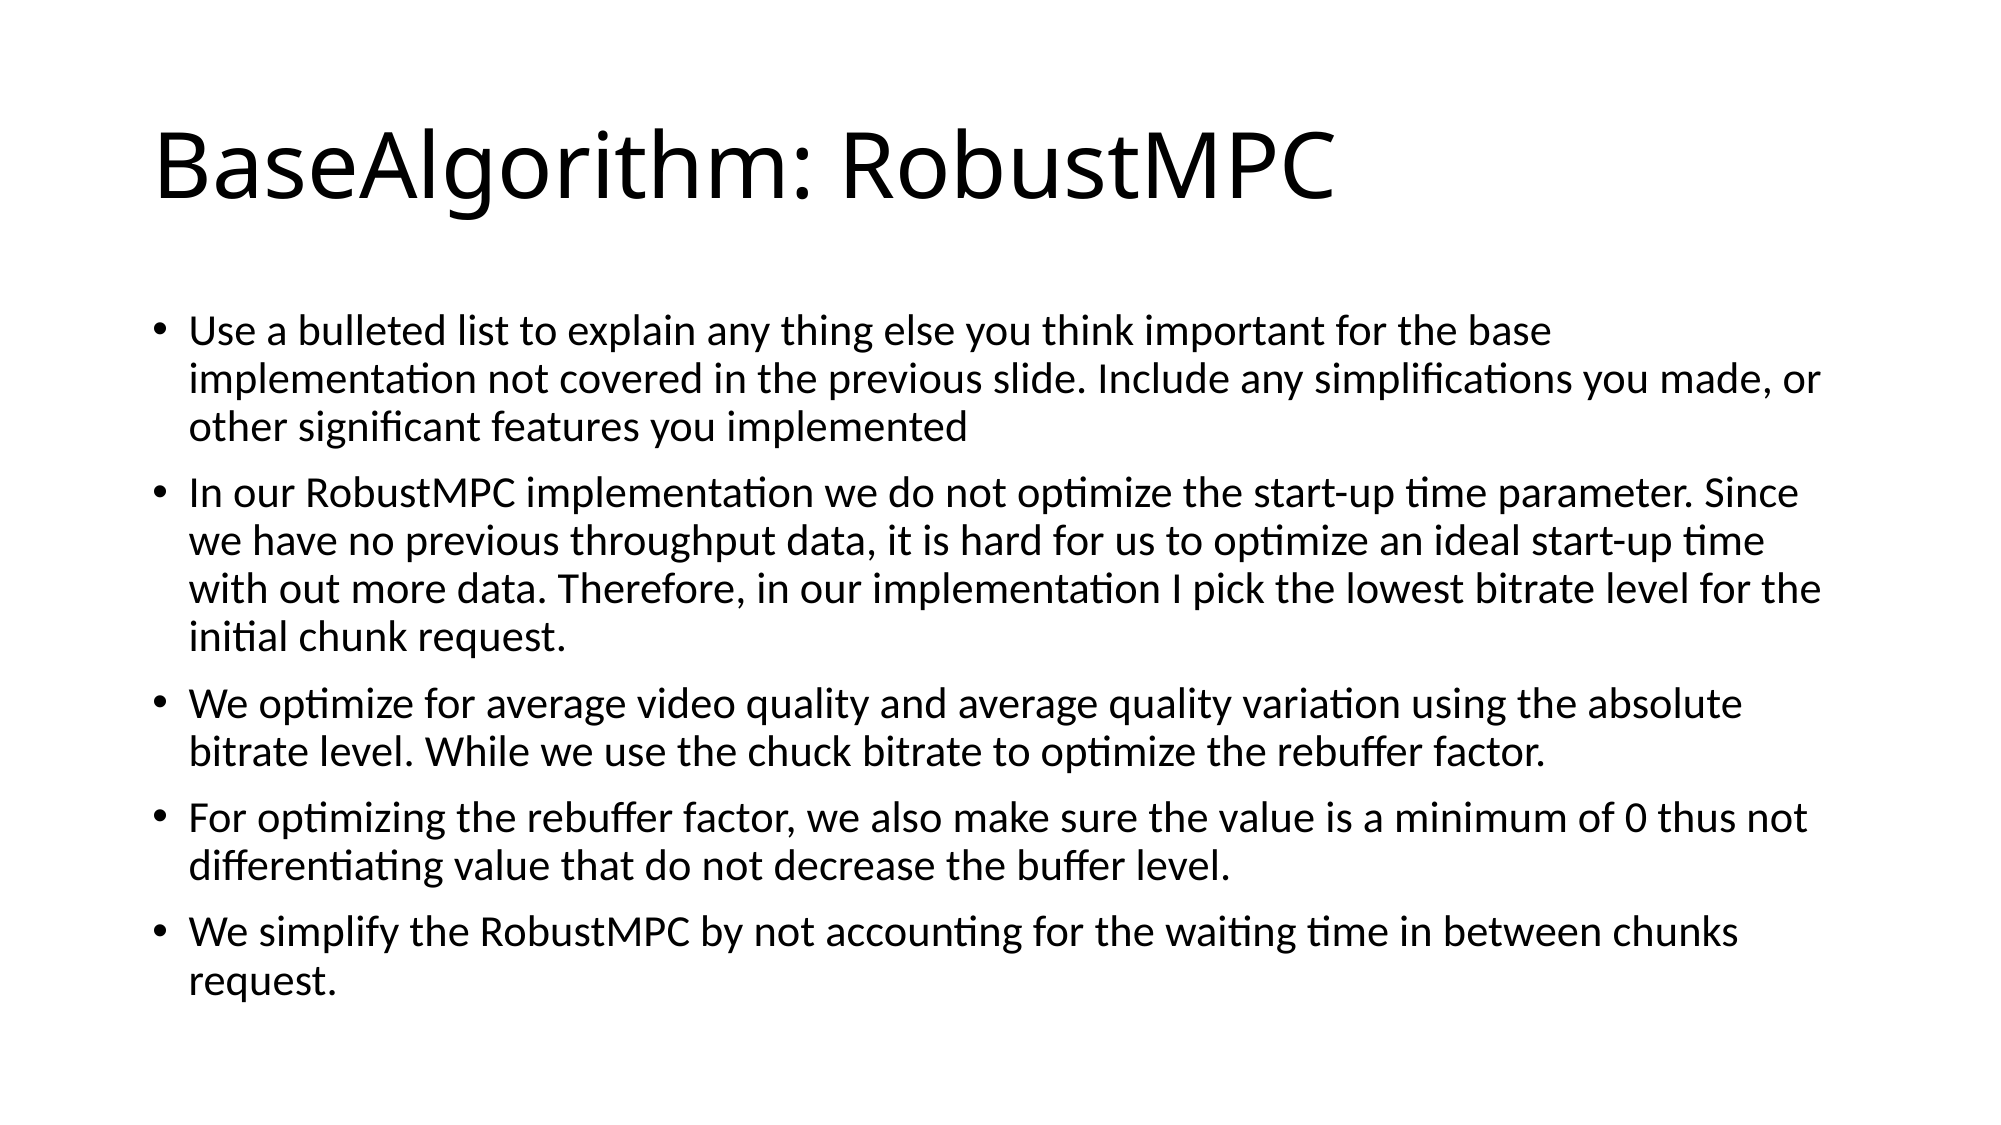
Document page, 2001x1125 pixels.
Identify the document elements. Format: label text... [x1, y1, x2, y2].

list Use a bulleted list to explain any thing else you think important for the base implementation not covered in the previous slide. Include any simplifications you made, or other significant features you implemented In our RobustMPC implementation we do not optimize the start-up time parameter. Since we have no previous throughput data, it is hard for us to optimize an ideal start-up time with out more data. Therefore, in our implementation I pick the lowest bitrate level for the initial chunk request. We optimize for average video quality and average quality variation using the absolute bitrate level. While we use the chuck bitrate to optimize the rebuffer factor. For optimizing the rebuffer factor, we also make sure the value is a minimum of 0 thus not differentiating value that do not decrease the buffer level. We simplify the RobustMPC by not accounting for the waiting time in between chunks request. [137, 299, 1863, 1014]
title BaseAlgorithm: RobustMPC [137, 59, 1863, 278]
